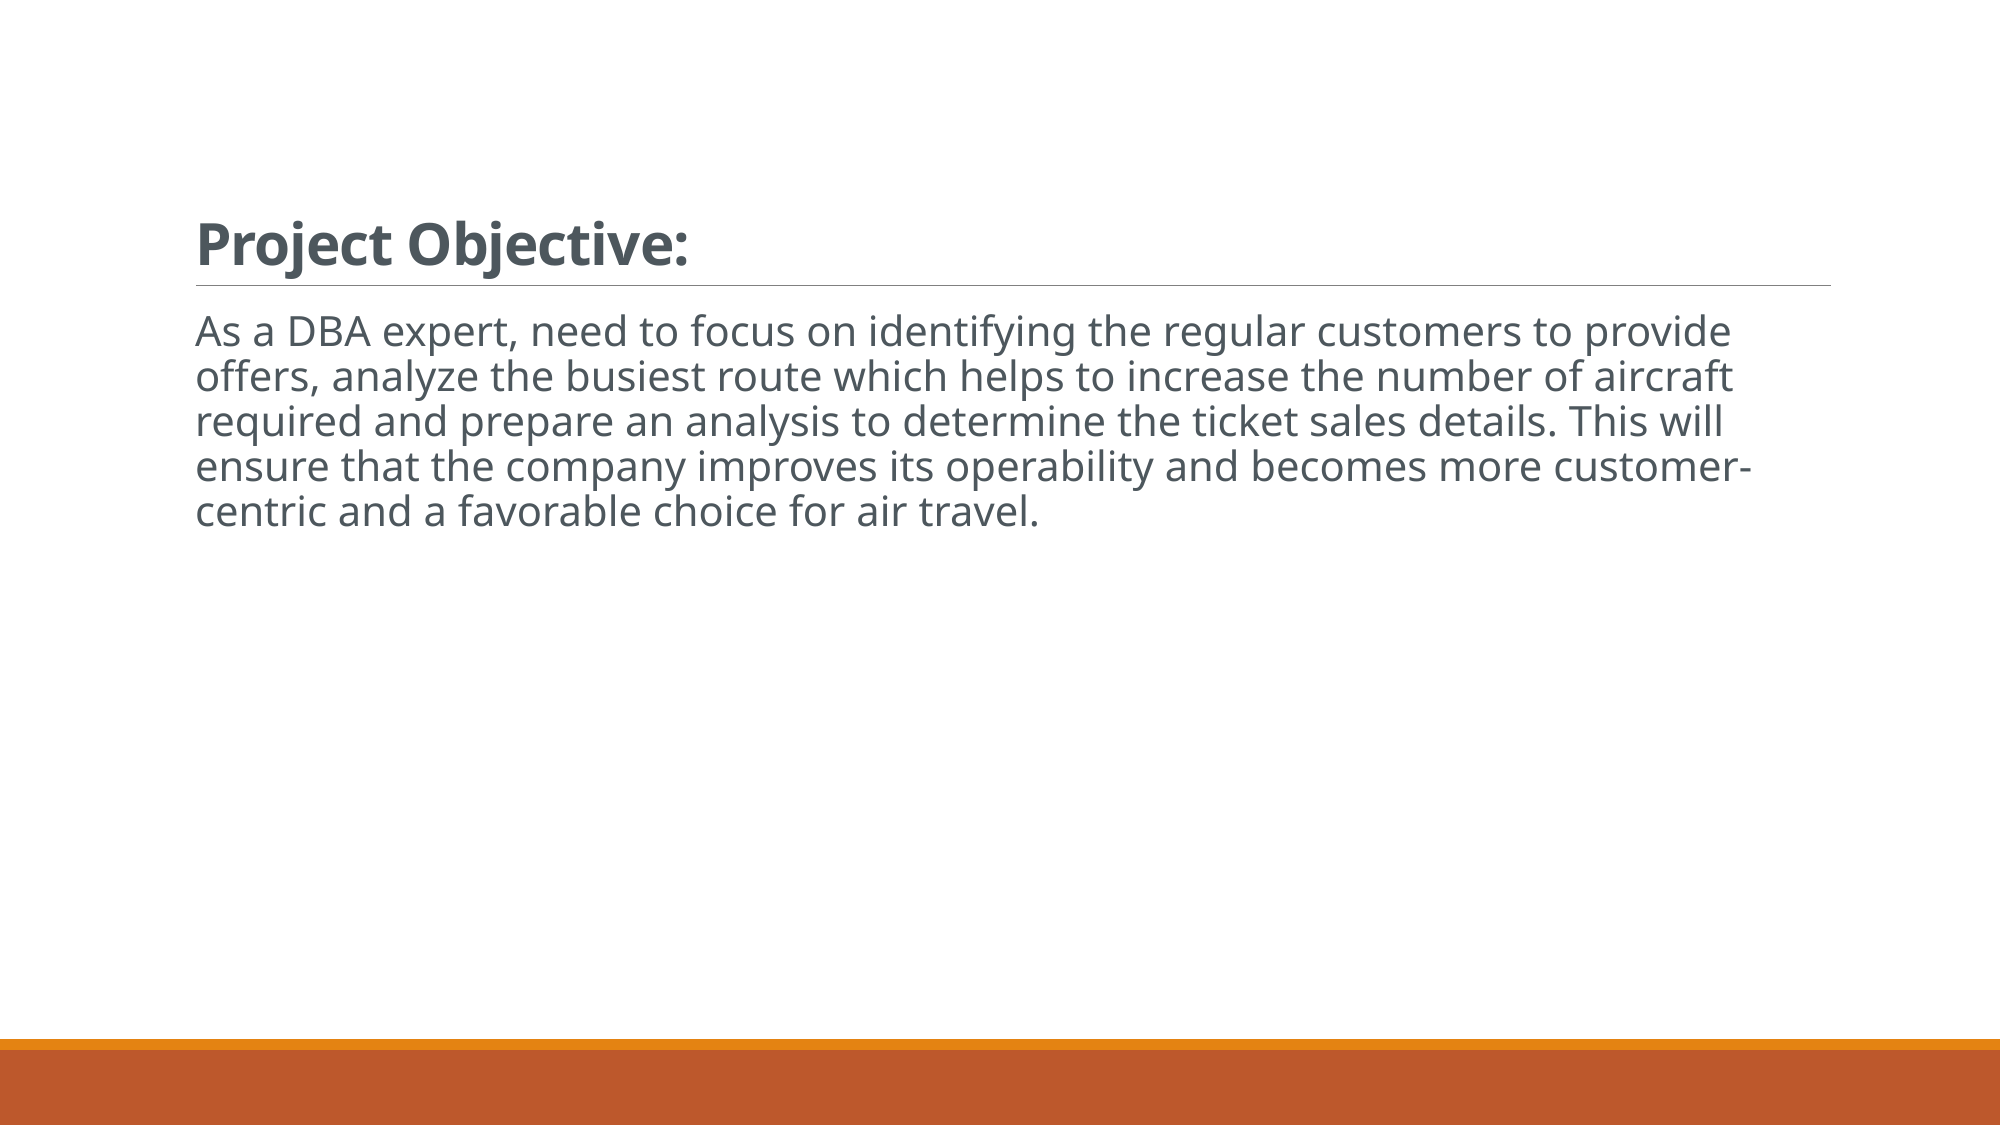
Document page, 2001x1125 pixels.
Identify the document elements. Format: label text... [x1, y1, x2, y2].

title Project Objective: [180, 47, 1830, 285]
list As a DBA expert, need to focus on identifying the regular customers to provide offers, analyze the busiest route which helps to increase the number of aircraft required and prepare an analysis to determine the ticket sales details. This will ensure that the company improves its operability and becomes more customer-centric and a favorable choice for air travel. [180, 302, 1830, 963]
